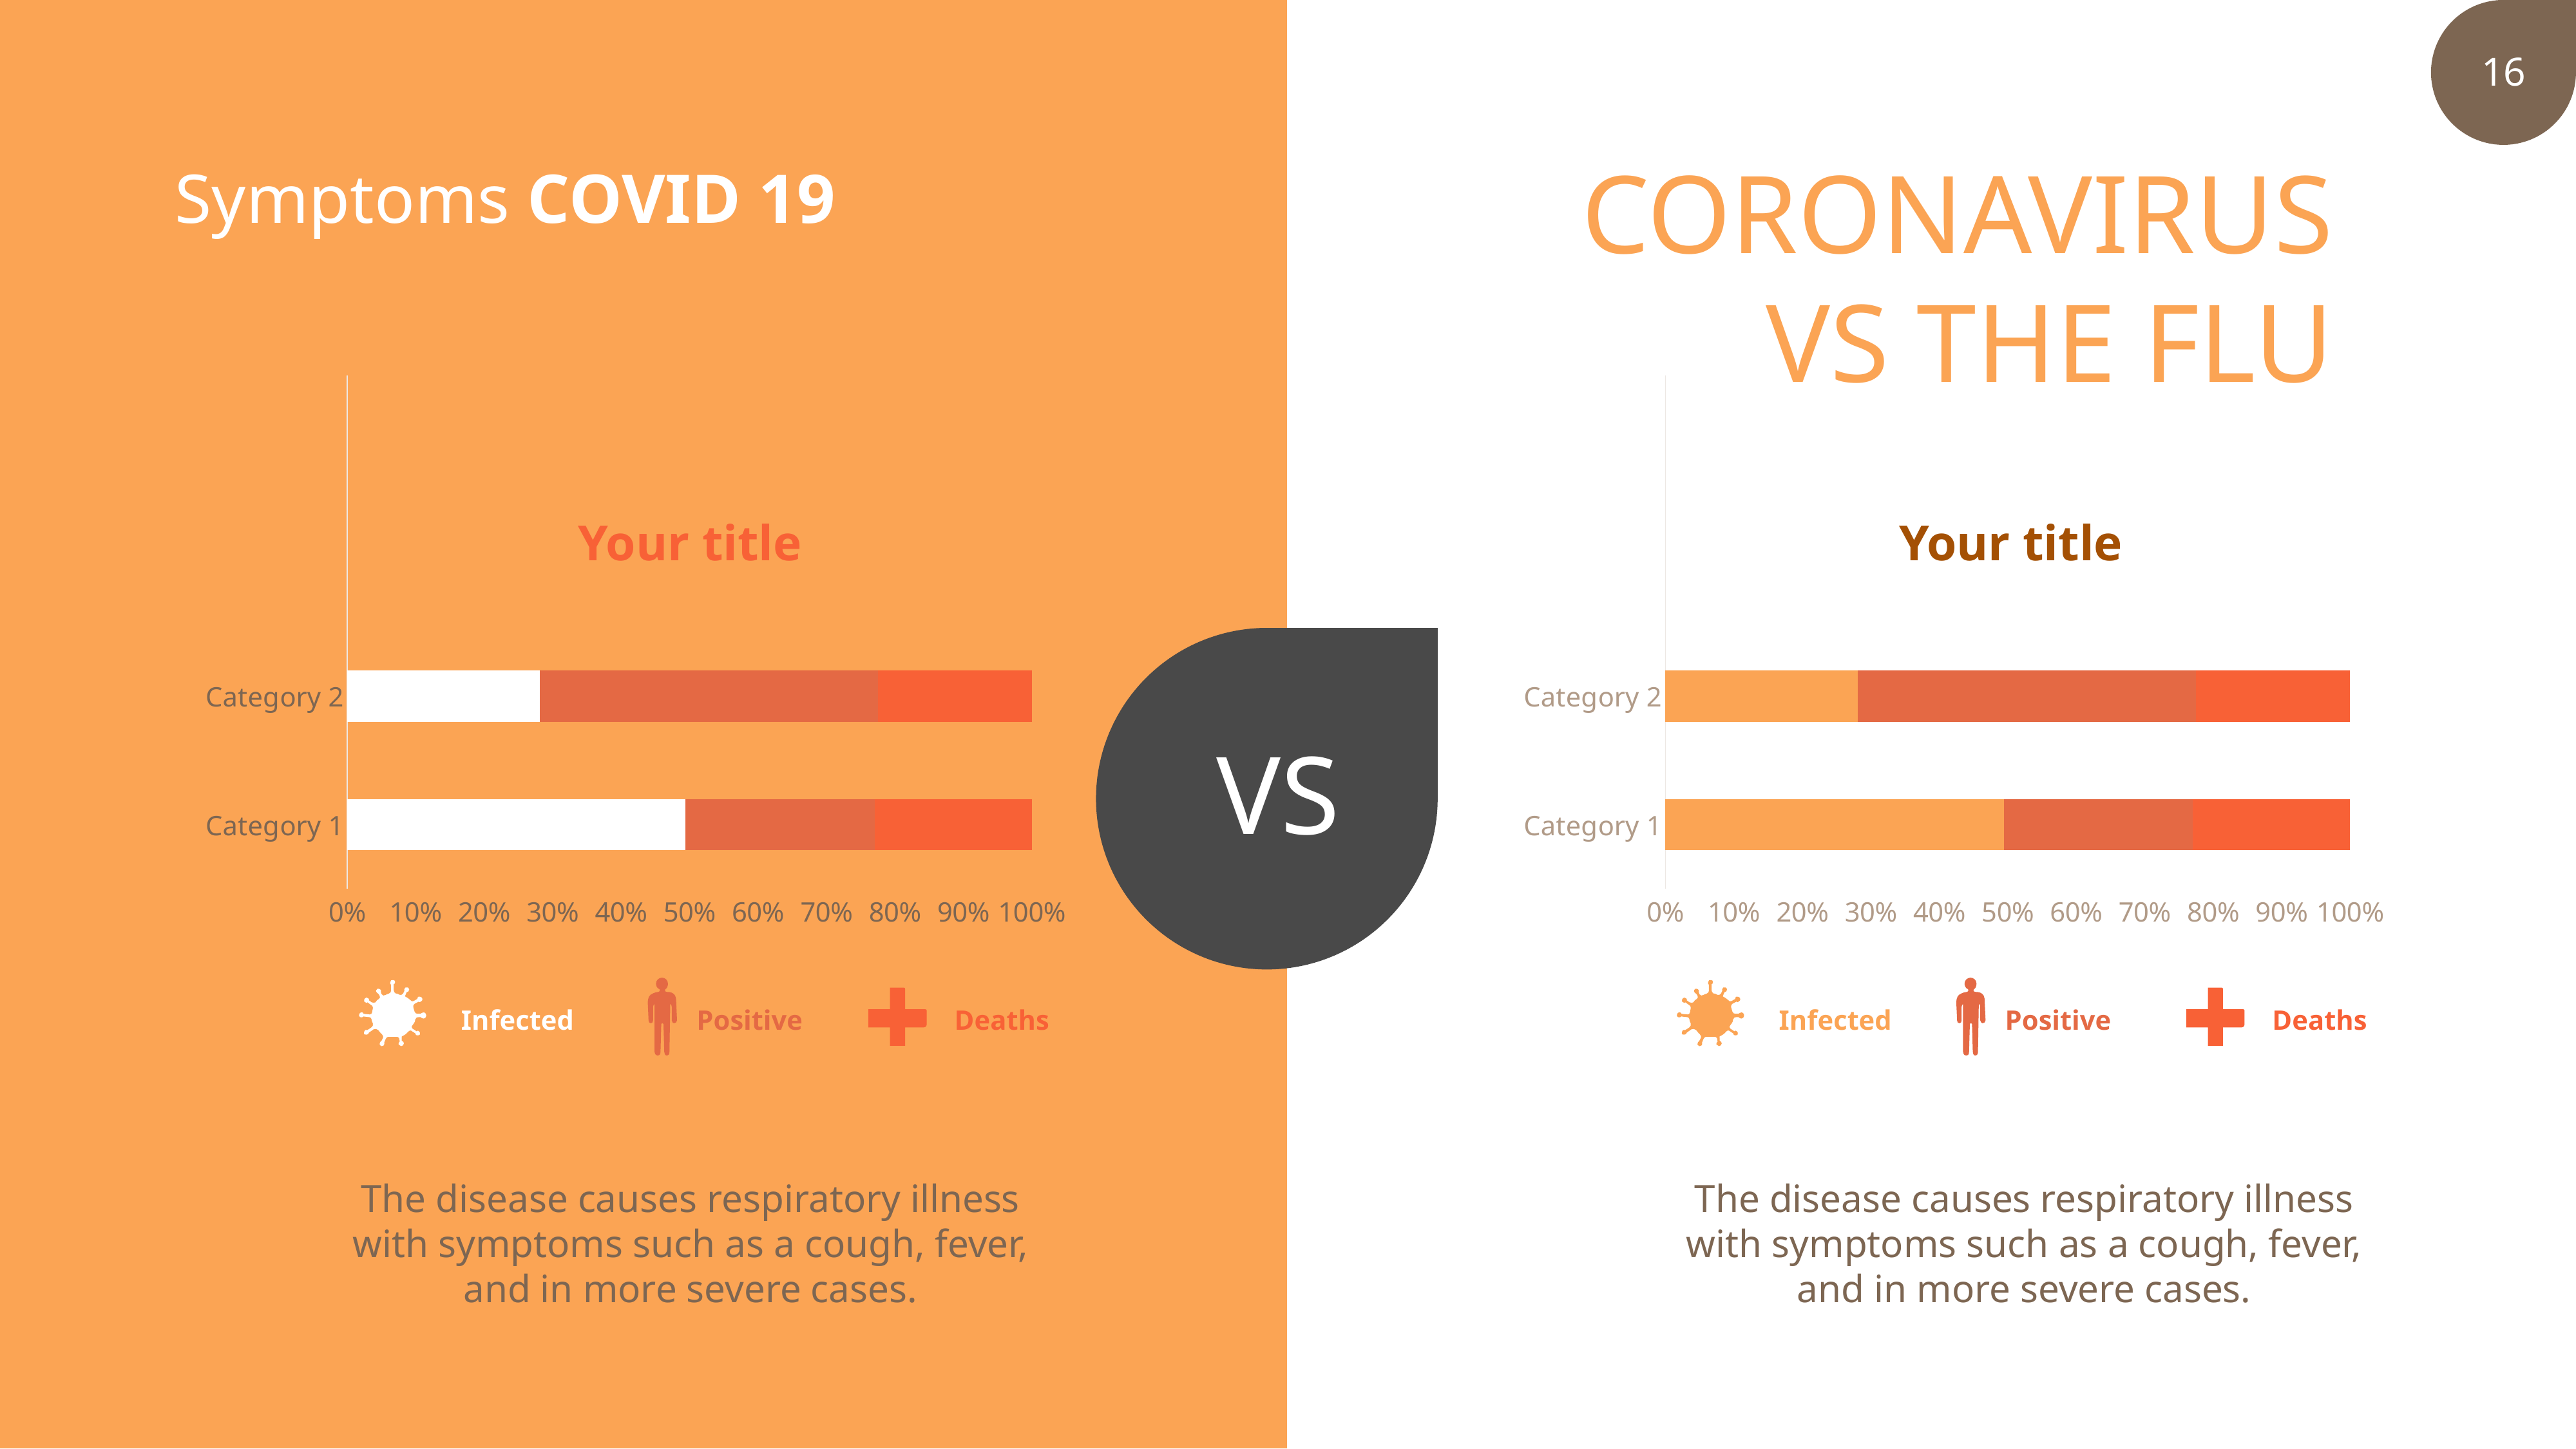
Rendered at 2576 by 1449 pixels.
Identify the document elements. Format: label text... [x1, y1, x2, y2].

text_box [359, 980, 426, 1046]
text_box Infected [452, 998, 591, 1041]
text_box [647, 978, 678, 1056]
text_box Positive [687, 998, 826, 1041]
chart [187, 363, 1084, 942]
text_box Deaths [2262, 998, 2401, 1041]
chart [1505, 363, 2402, 942]
text_box [1095, 627, 1438, 971]
text_box Symptoms COVID 19 [166, 151, 845, 242]
text_box [1677, 980, 1744, 1046]
text_box [2186, 987, 2245, 1046]
text_box The disease causes respiratory illness with symptoms such as a cough, fever, and in more severe cases. [316, 1170, 1065, 1315]
text_box VS [1207, 721, 1350, 860]
text_box Positive [1995, 998, 2135, 1041]
text_box [0, 0, 1287, 1449]
text_box Infected [1769, 998, 1909, 1041]
text_box The disease causes respiratory illness with symptoms such as a cough, fever, and in more severe cases. [1649, 1170, 2399, 1315]
text_box [1956, 978, 1986, 1056]
text_box Deaths [944, 998, 1084, 1041]
text_box [868, 987, 927, 1046]
text_box CORONAVIRUS VS THE FLU [1572, 141, 2343, 363]
